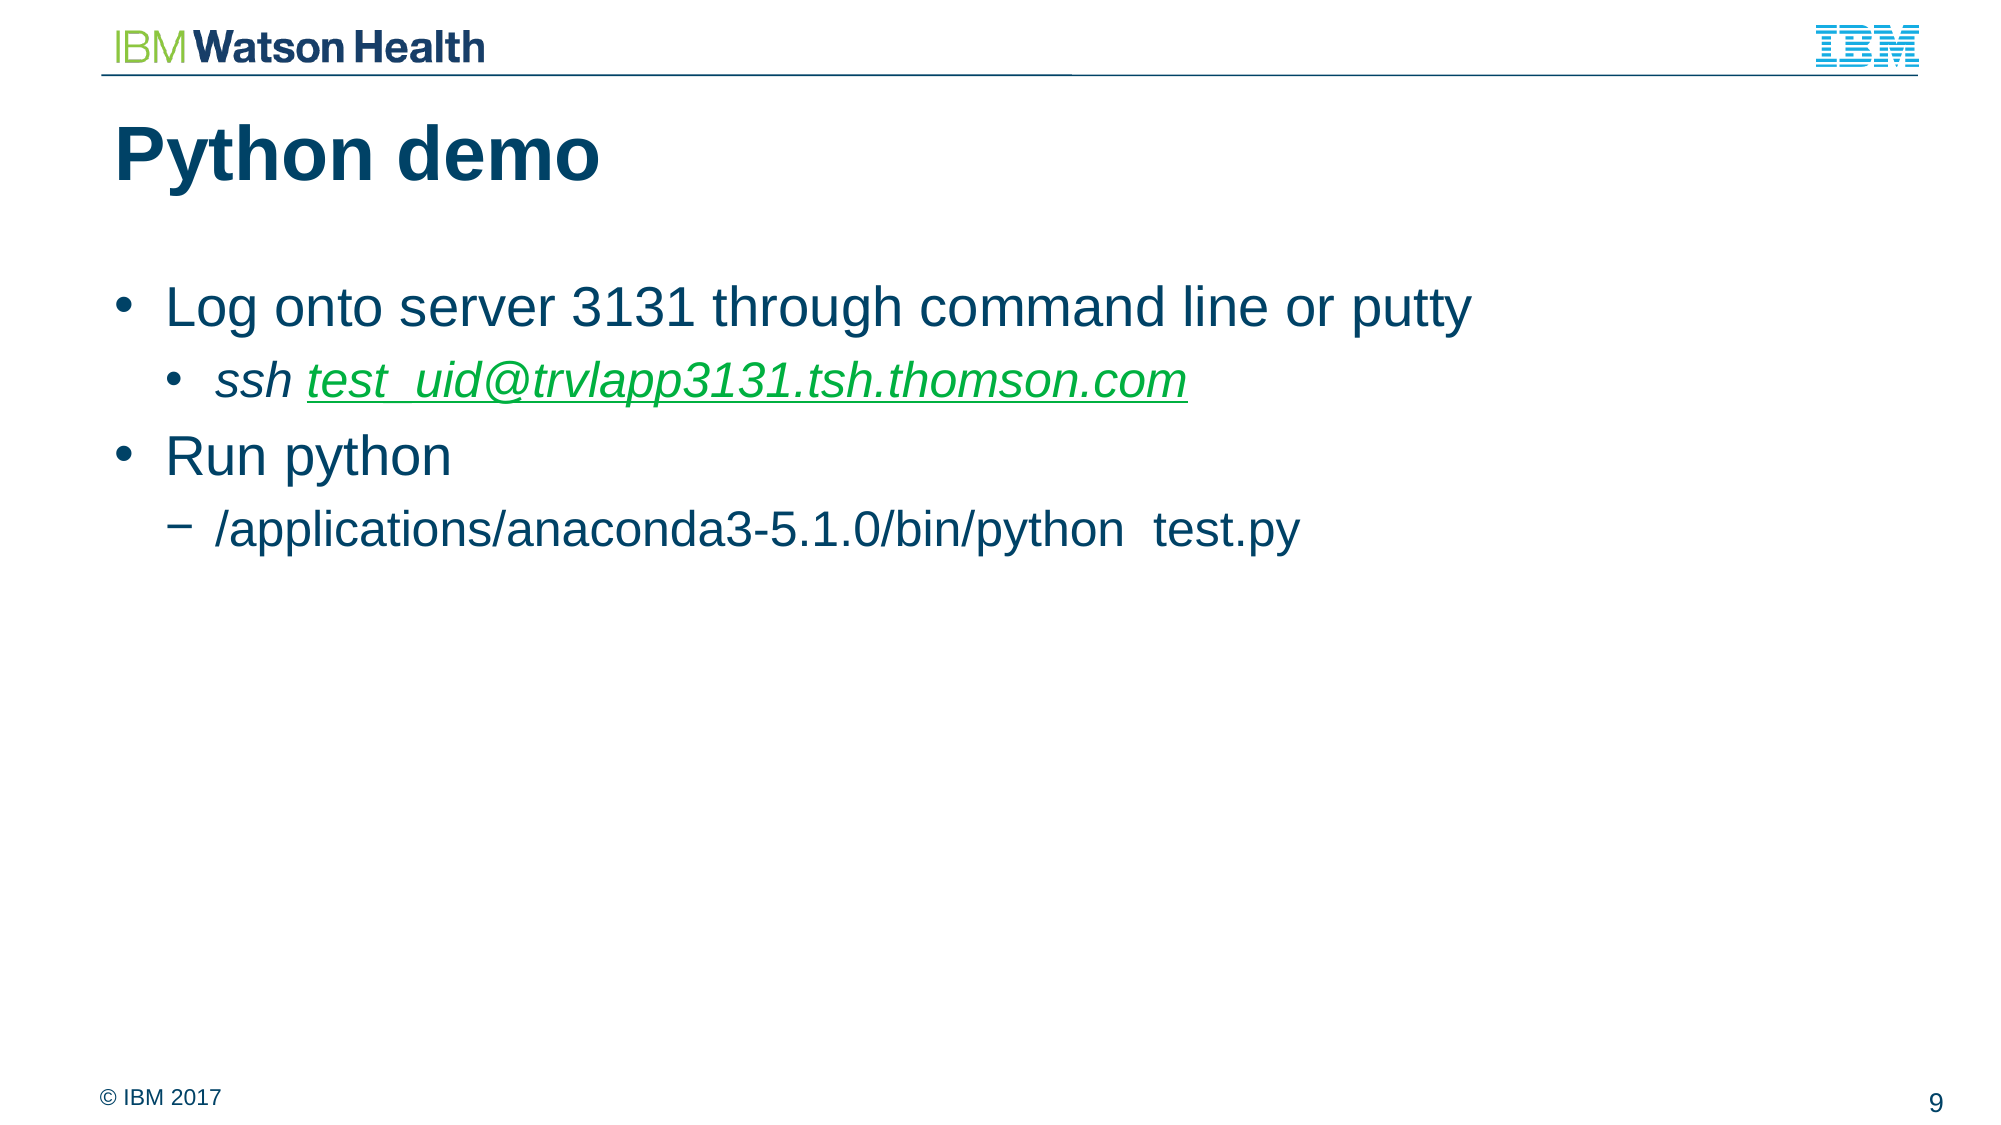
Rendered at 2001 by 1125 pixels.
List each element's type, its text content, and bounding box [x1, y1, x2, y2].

list Log onto server 3131 through command line or putty ssh test_uid@trvlapp3131.tsh.thomson.com Run python /applications/anaconda3-5.1.0/bin/python test.py [99, 262, 1900, 1013]
title Python demo [99, 96, 1900, 196]
picture [1816, 25, 1919, 67]
picture [116, 30, 484, 63]
